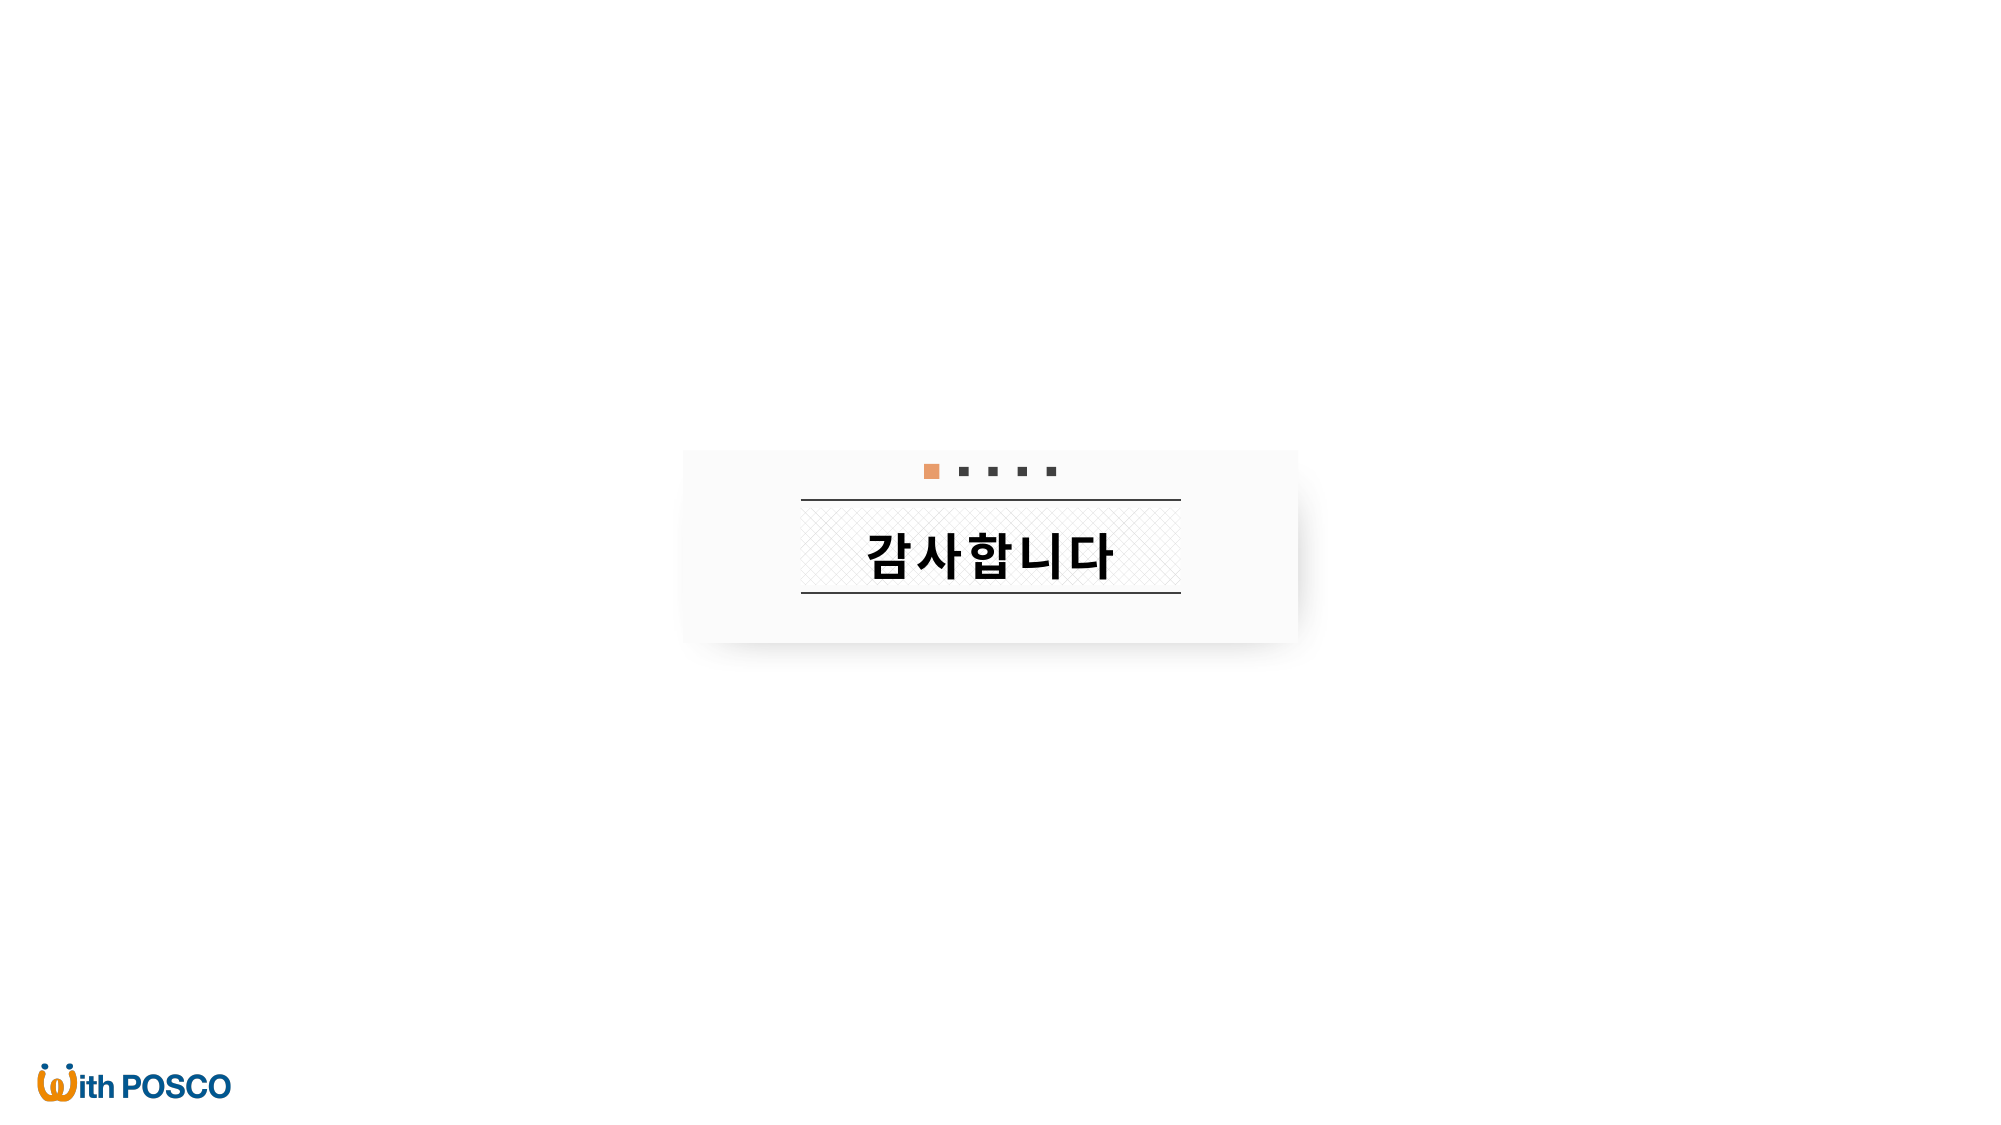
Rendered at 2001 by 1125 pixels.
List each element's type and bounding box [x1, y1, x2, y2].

picture [36, 1062, 232, 1103]
text_box [669, 450, 1331, 675]
